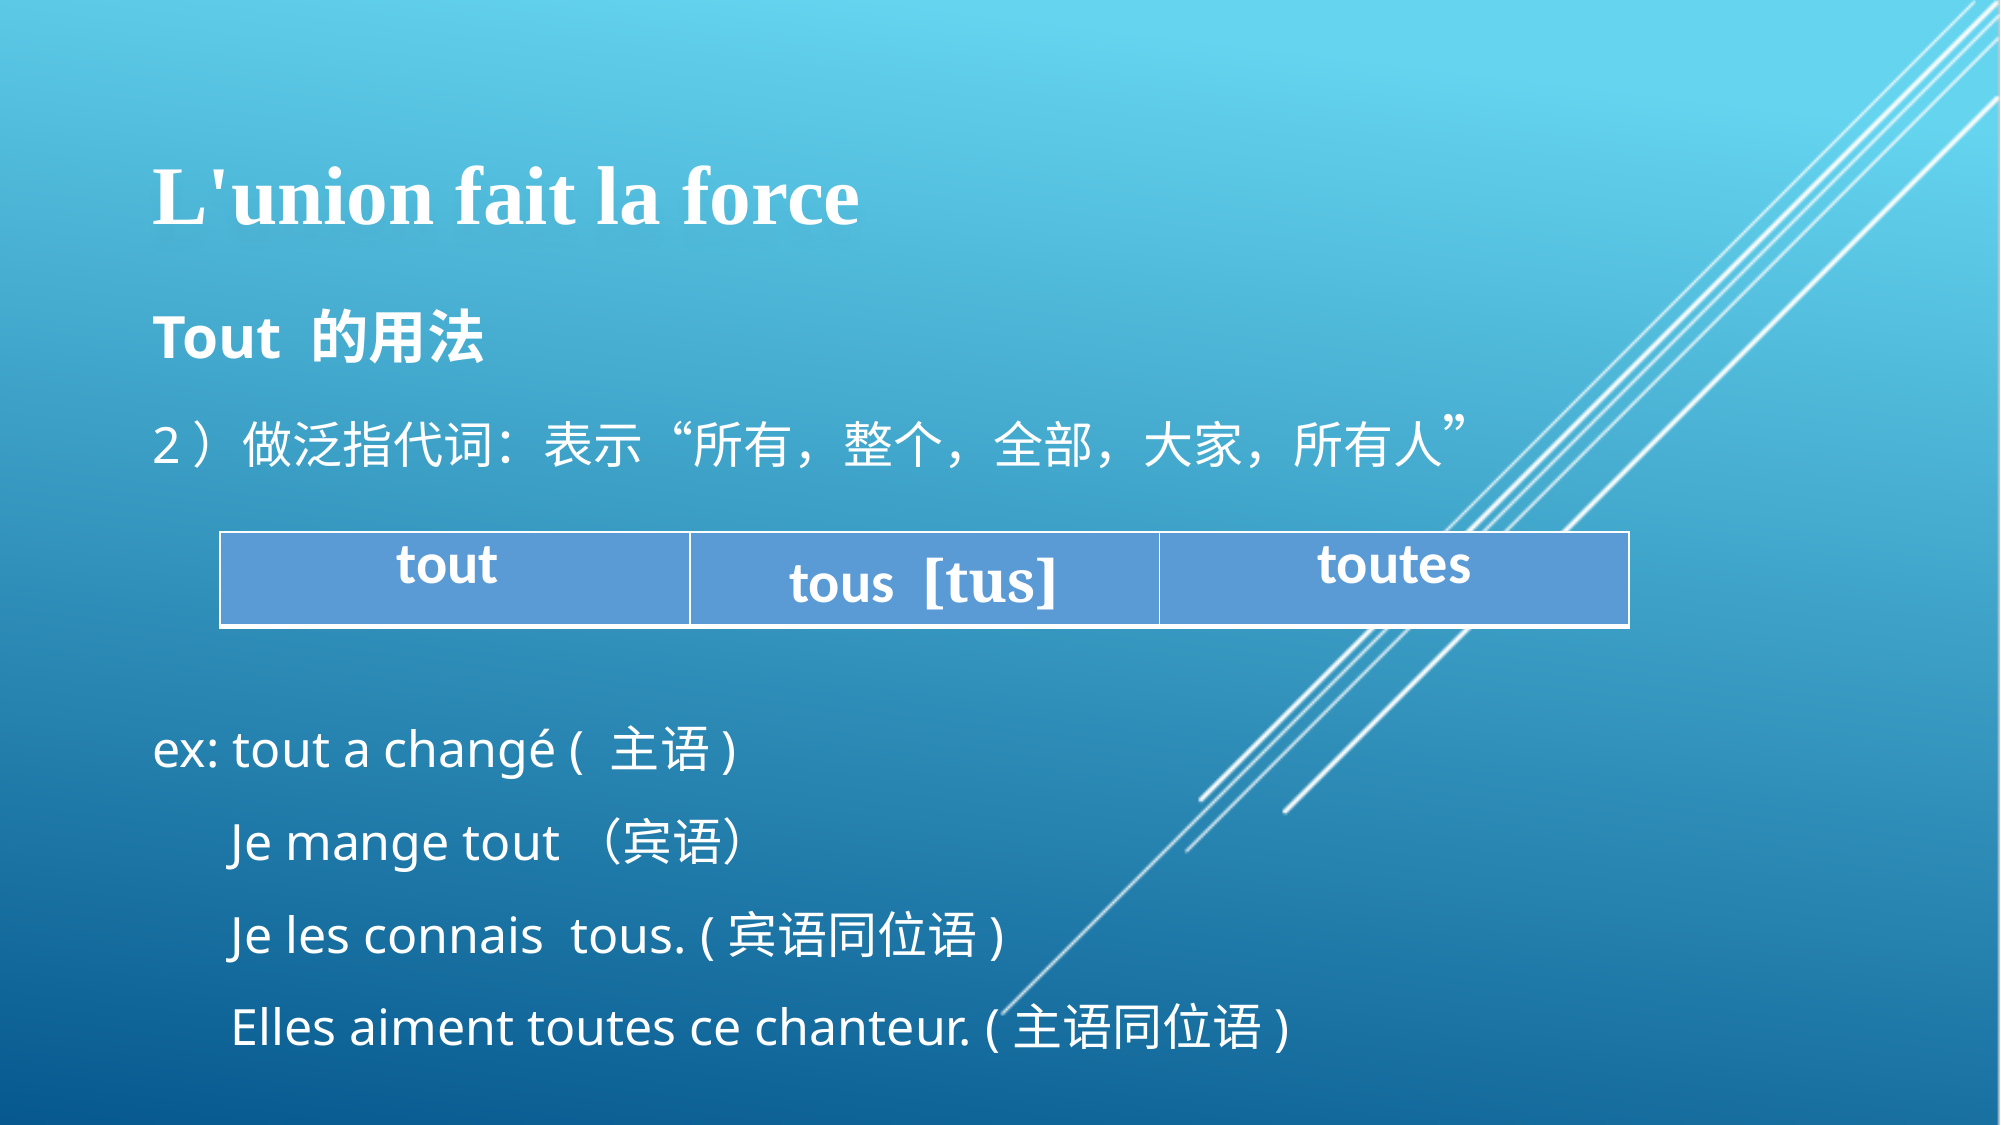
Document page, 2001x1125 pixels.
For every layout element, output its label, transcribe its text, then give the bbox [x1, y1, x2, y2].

table_header tout [221, 533, 689, 624]
list Tout 的用法 2）做泛指代词：表示“所有，整个，全部，大家，所有人” ex: tout a changé ( 主语) Je mange tout（宾语） Je les connais tous. (宾语同位语) Elles aiment toutes ce chanteur. (主语同位语) [137, 279, 1863, 1125]
table_header toutes [1160, 533, 1628, 624]
table_header tous [tus] [691, 533, 1159, 624]
title L'union fait la force [137, 32, 1863, 250]
picture [0, 0, 2001, 1125]
